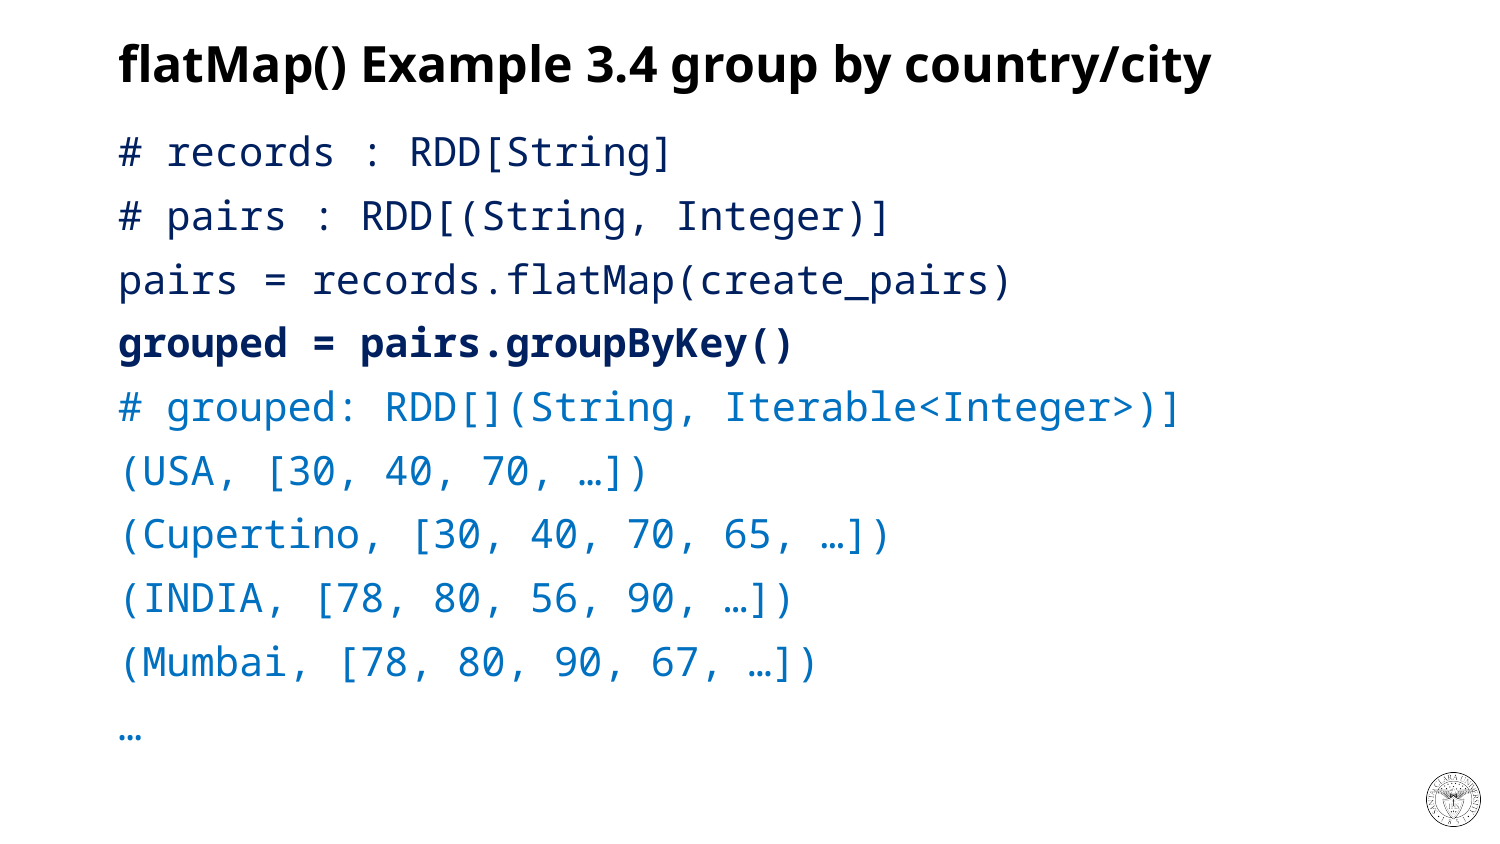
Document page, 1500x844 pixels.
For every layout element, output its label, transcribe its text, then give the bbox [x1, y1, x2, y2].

picture [1426, 772, 1481, 827]
list # records : RDD[String] # pairs : RDD[(String, Integer)] pairs = records.flatMap(create_pairs) grouped = pairs.groupByKey() # grouped: RDD[](String, Iterable<Integer>)] (USA, [30, 40, 70, …]) (Cupertino, [30, 40, 70, 65, …]) (INDIA, [78, 80, 56, 90, …]) (Mumbai, [78, 80, 90, 67, …]) … [103, 118, 1397, 760]
title flatMap() Example 3.4 group by country/city [103, 44, 1397, 101]
